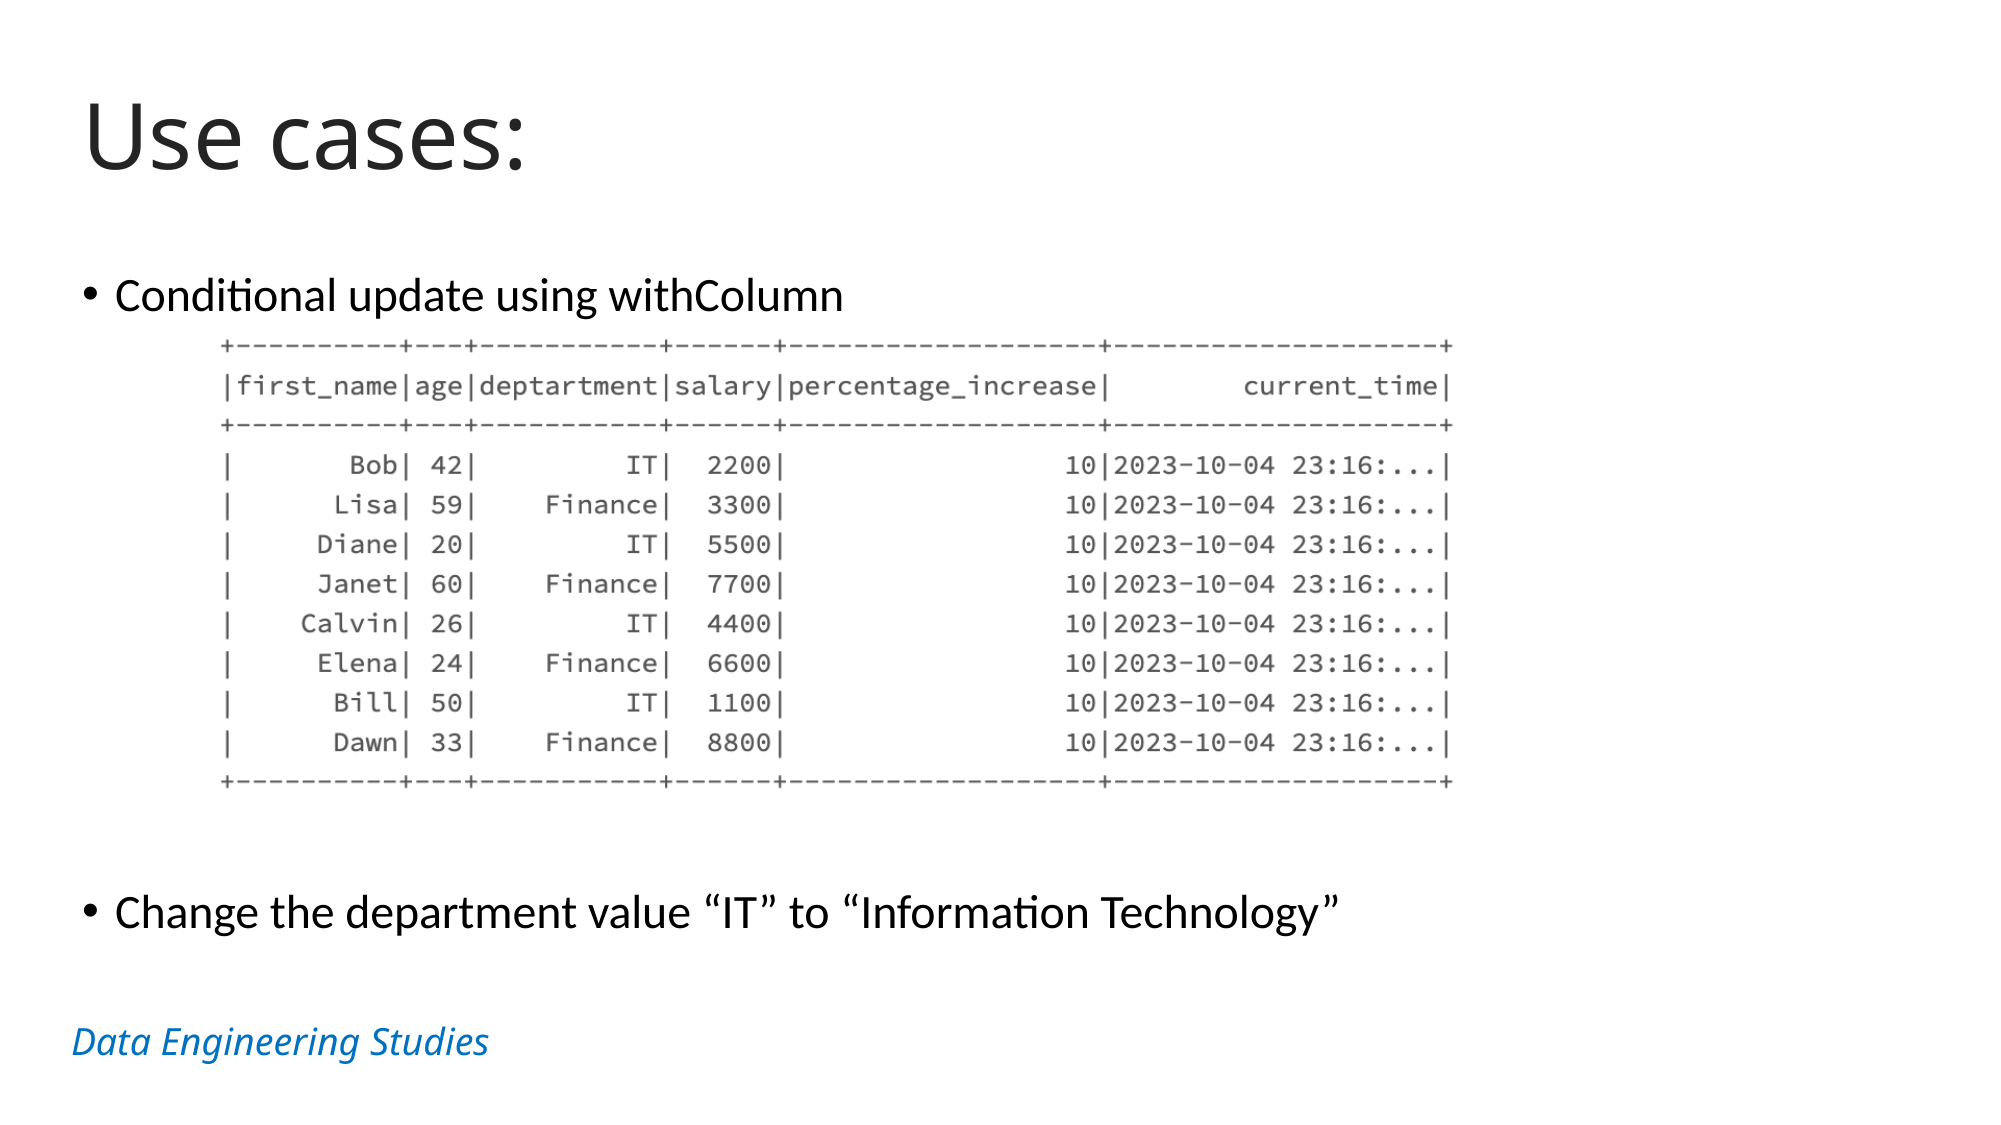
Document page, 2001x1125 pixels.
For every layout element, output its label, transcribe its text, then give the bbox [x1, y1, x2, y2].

title Use cases: [67, 71, 1863, 209]
list Conditional update using withColumn Change the department value “IT” to “Information Technology” [67, 262, 1962, 953]
picture [212, 329, 1461, 796]
text_box Data Engineering Studies [56, 1010, 522, 1070]
